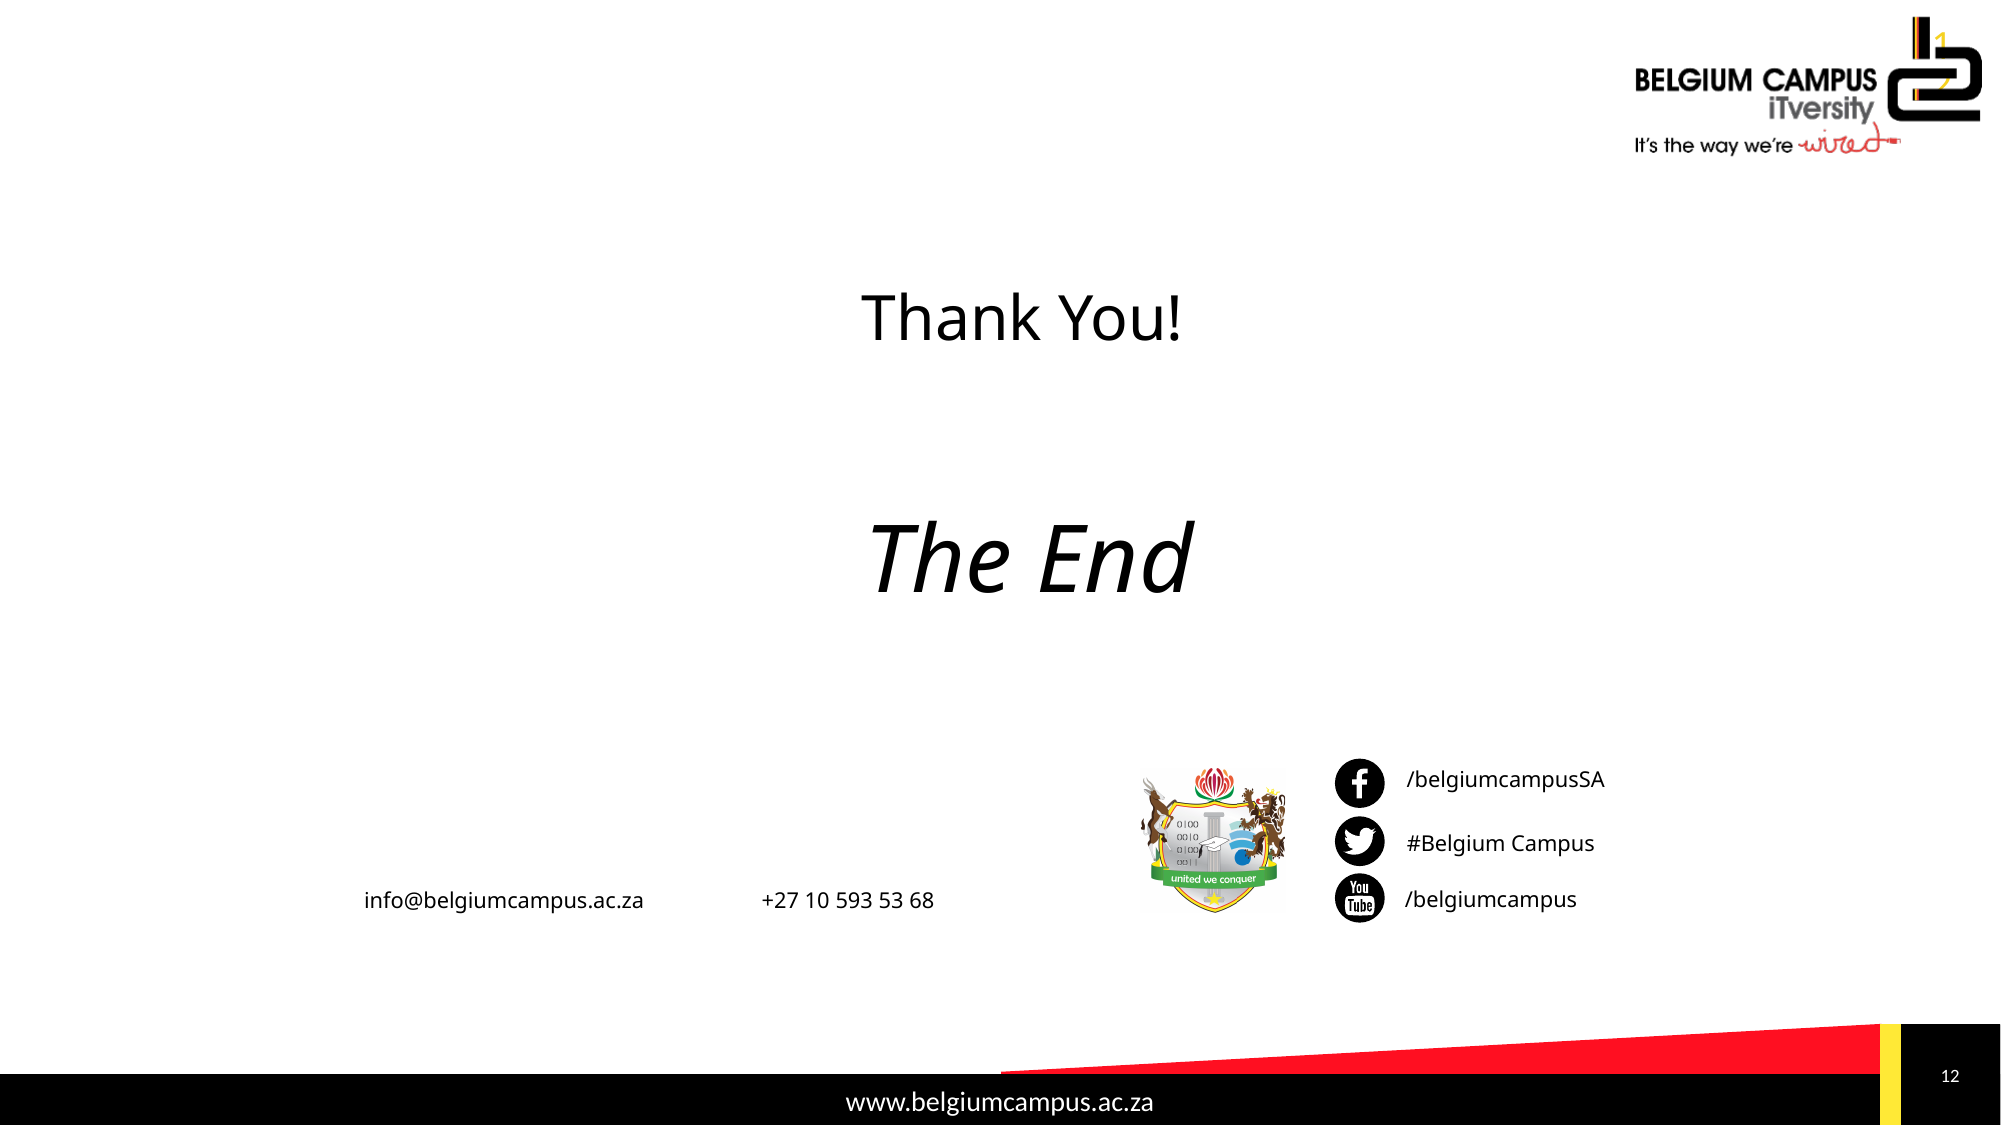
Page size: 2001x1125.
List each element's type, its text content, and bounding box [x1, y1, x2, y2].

text_box +27 10 593 53 68 [746, 878, 950, 920]
text_box /belgiumcampus [1390, 878, 1593, 920]
picture [1334, 758, 1385, 809]
text_box The End [381, 480, 1676, 644]
text_box /belgiumcampusSA [1391, 758, 1620, 800]
text_box #Belgium Campus [1392, 822, 1610, 864]
picture [1139, 768, 1286, 913]
text_box [1057, 748, 1754, 951]
picture [1334, 816, 1385, 867]
picture [1631, 0, 1986, 198]
title Thank You! [376, 278, 1670, 443]
picture [1334, 873, 1385, 923]
text_box info@belgiumcampus.ac.za [349, 878, 660, 920]
text_box [249, 844, 1057, 950]
